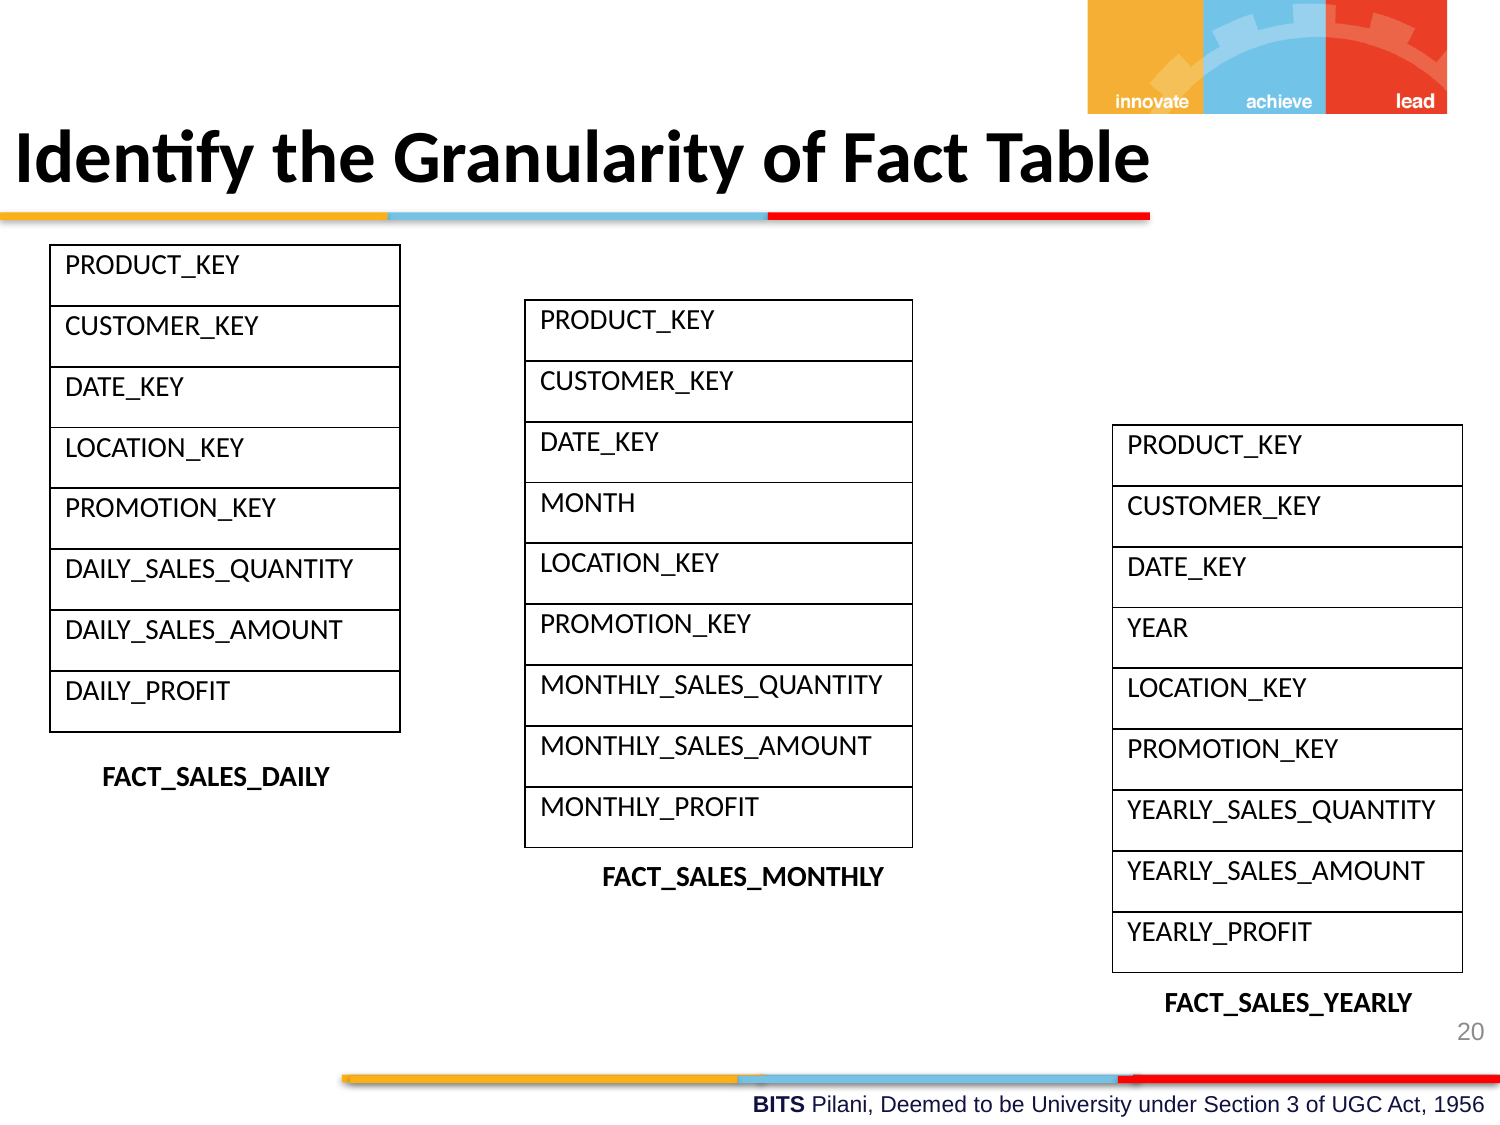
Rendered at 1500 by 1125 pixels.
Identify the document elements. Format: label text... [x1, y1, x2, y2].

table_header PRODUCT_KEY [526, 301, 912, 360]
table_cell MONTH [526, 483, 912, 542]
text_box FACT_SALES_DAILY [87, 749, 363, 800]
text_box FACT_SALES_YEARLY [1149, 975, 1438, 1026]
table_cell DAILY_SALES_QUANTITY [51, 550, 399, 609]
slide_number 20 [1149, 1000, 1500, 1061]
table_cell PROMOTION_KEY [51, 489, 399, 548]
table_cell MONTHLY_SALES_AMOUNT [526, 727, 912, 786]
table_cell DATE_KEY [526, 423, 912, 482]
table_cell MONTHLY_PROFIT [526, 788, 912, 847]
table_cell DAILY_SALES_AMOUNT [51, 611, 399, 670]
table_cell YEARLY_PROFIT [1113, 913, 1462, 972]
table_cell YEARLY_SALES_AMOUNT [1113, 852, 1462, 911]
table_cell PROMOTION_KEY [1113, 730, 1462, 789]
table_cell CUSTOMER_KEY [526, 362, 912, 421]
text_box Identify the Granularity of Fact Table [0, 99, 1188, 205]
table_header PRODUCT_KEY [1113, 426, 1462, 485]
table_cell DATE_KEY [51, 368, 399, 427]
table_cell DATE_KEY [1113, 548, 1462, 607]
table_cell LOCATION_KEY [526, 544, 912, 603]
table_header PRODUCT_KEY [51, 246, 399, 305]
table_cell DAILY_PROFIT [51, 672, 399, 731]
picture [1087, 0, 1448, 114]
table_cell CUSTOMER_KEY [1113, 487, 1462, 546]
table_cell PROMOTION_KEY [526, 605, 912, 664]
table_cell MONTHLY_SALES_QUANTITY [526, 666, 912, 725]
table_cell YEARLY_SALES_QUANTITY [1113, 791, 1462, 850]
text_box FACT_SALES_MONTHLY [587, 849, 913, 900]
table_cell YEAR [1113, 608, 1462, 667]
table_cell LOCATION_KEY [1113, 669, 1462, 728]
table_cell LOCATION_KEY [51, 428, 399, 487]
table_cell CUSTOMER_KEY [51, 307, 399, 366]
